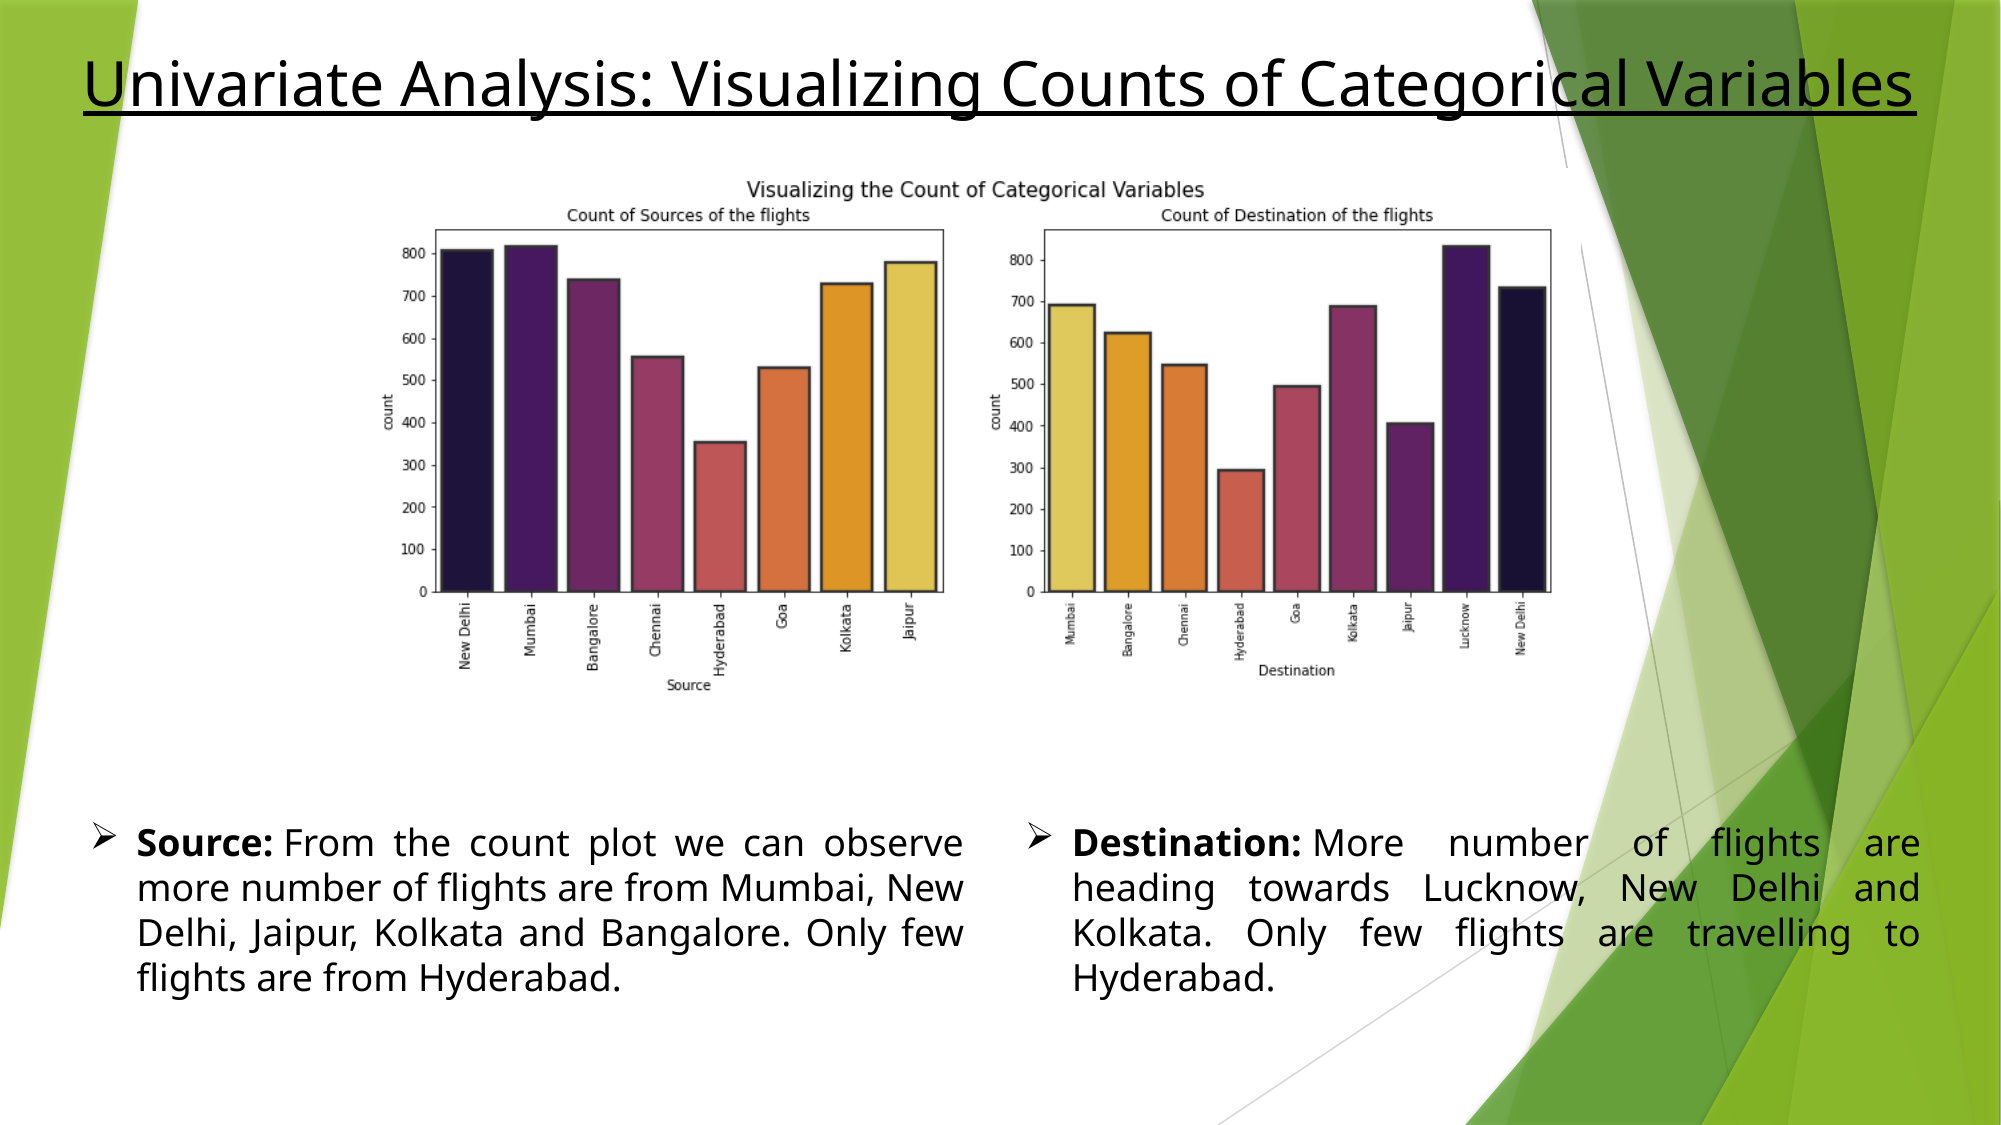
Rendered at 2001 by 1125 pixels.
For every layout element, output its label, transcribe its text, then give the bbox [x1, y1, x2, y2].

text_box Source: From the count plot we can observe more number of flights are from Mumbai, New Delhi, Jaipur, Kolkata and Bangalore. Only few flights are from Hyderabad. [74, 811, 980, 1006]
picture [378, 168, 1581, 706]
text_box Univariate Analysis: Visualizing Counts of Categorical Variables [0, 36, 2000, 127]
text_box Destination: More number of flights are heading towards Lucknow, New Delhi and Kolkata. Only few flights are travelling to Hyderabad. [1010, 811, 1937, 1006]
